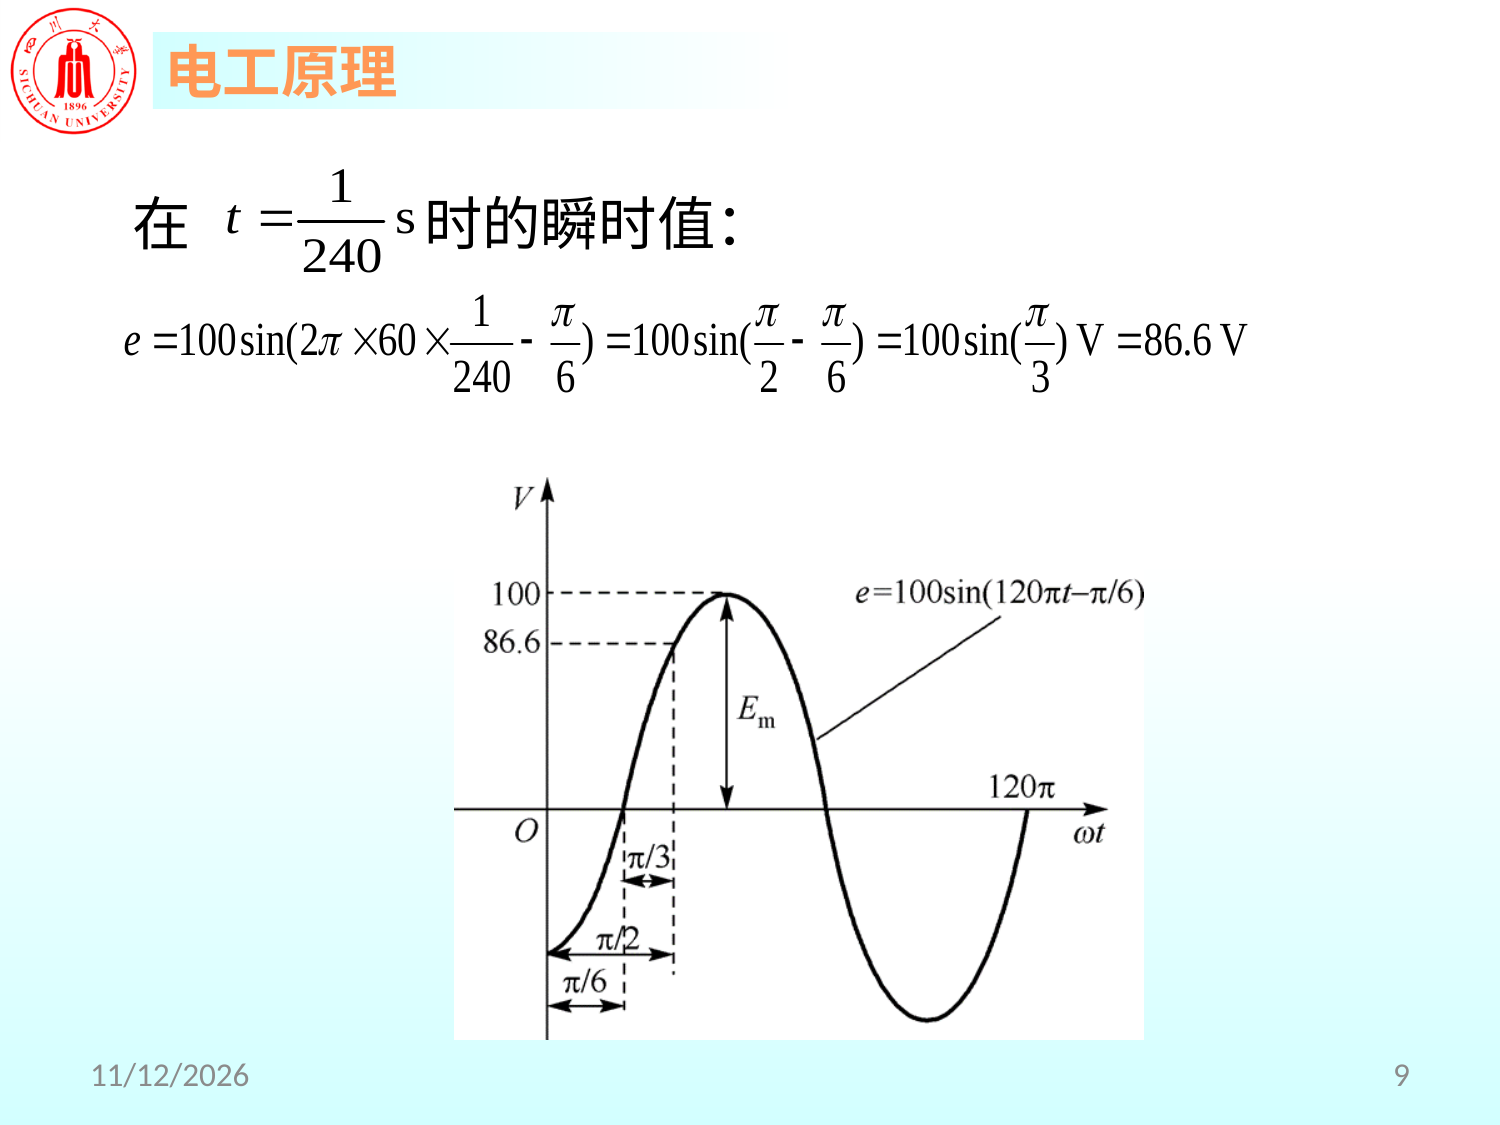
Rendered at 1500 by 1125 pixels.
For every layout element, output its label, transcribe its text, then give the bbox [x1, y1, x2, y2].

text_box 在 时的瞬时值： [117, 135, 868, 265]
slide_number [75, 1042, 425, 1103]
picture [117, 154, 1256, 404]
picture [0, 0, 150, 142]
slide_number 9 [1074, 1042, 1425, 1103]
picture [454, 477, 1144, 1041]
